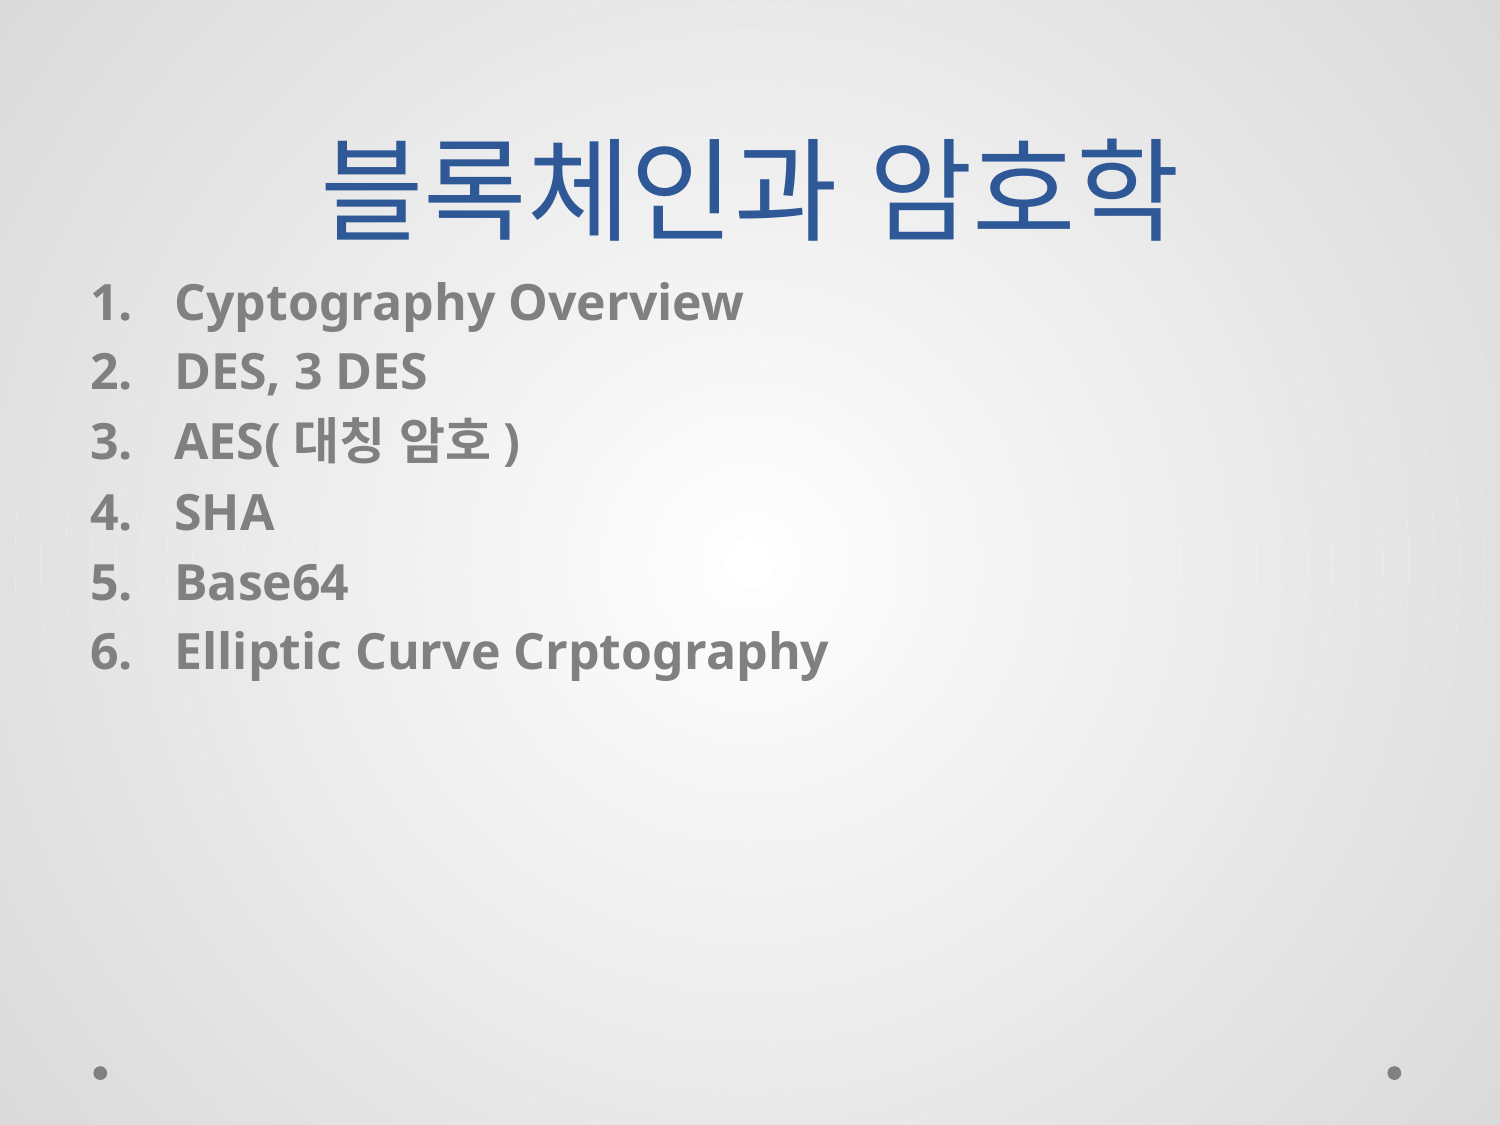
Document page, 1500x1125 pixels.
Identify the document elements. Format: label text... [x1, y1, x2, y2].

title 블록체인과 암호학 [75, 0, 1425, 262]
list Cyptography Overview DES, 3 DES AES(대칭 암호) SHA Base64 Elliptic Curve Crptography [75, 262, 1425, 1005]
